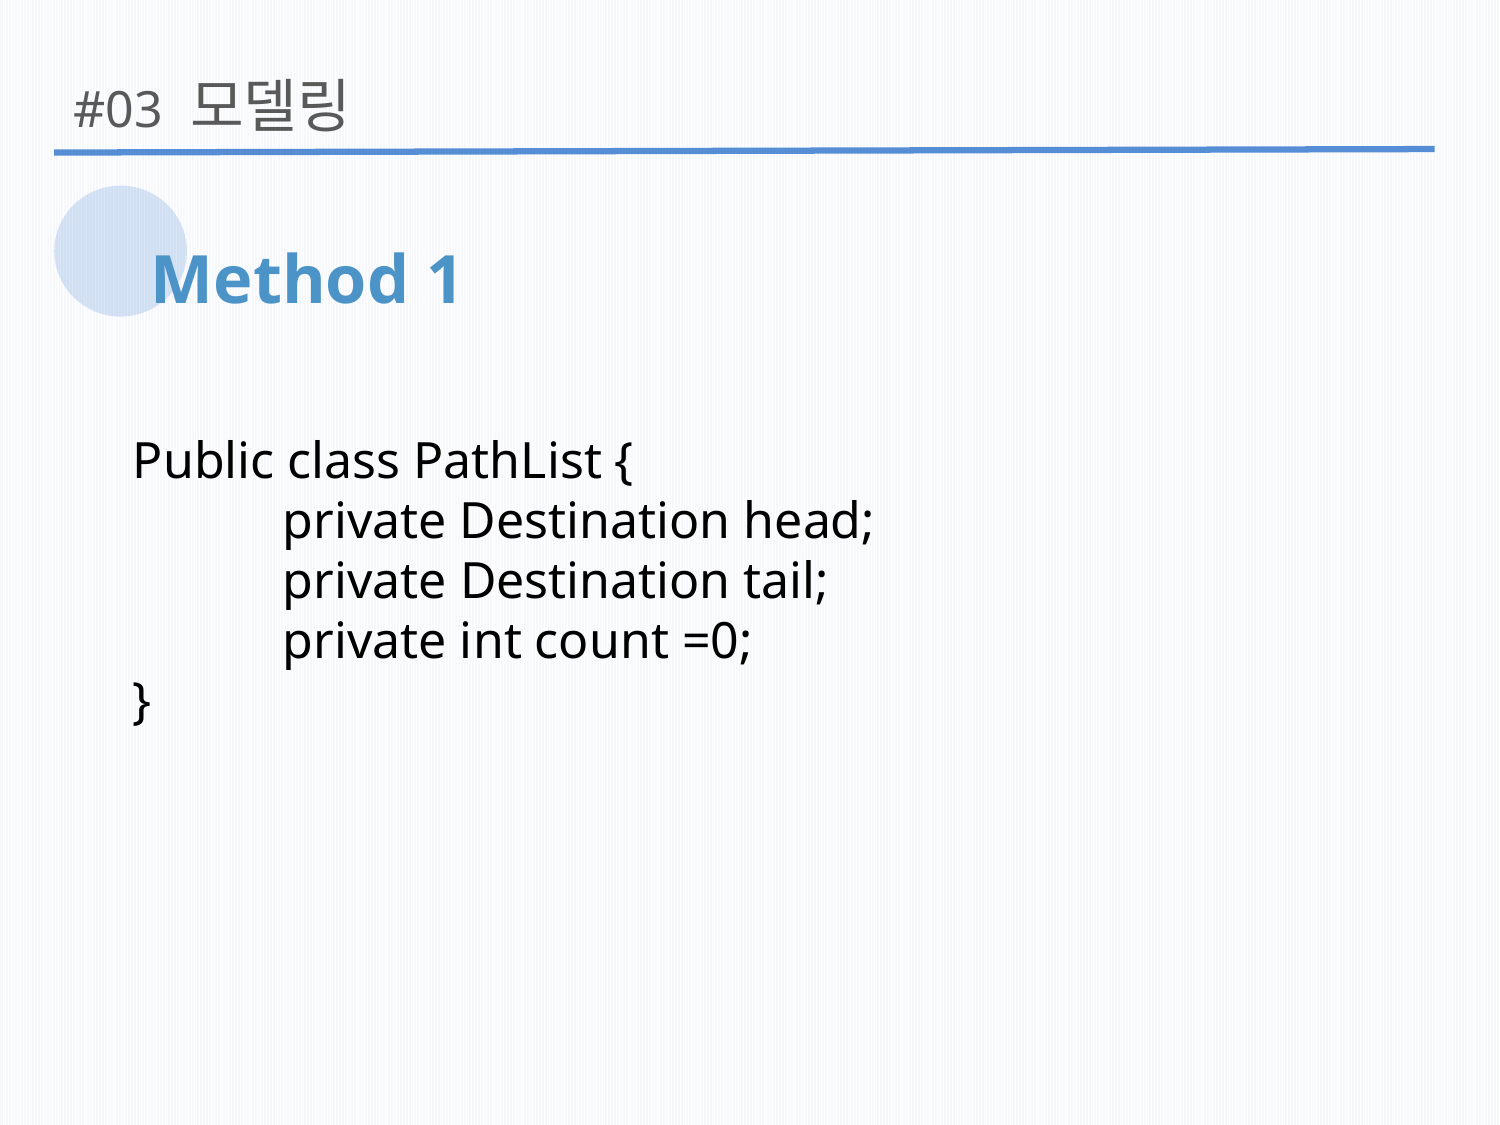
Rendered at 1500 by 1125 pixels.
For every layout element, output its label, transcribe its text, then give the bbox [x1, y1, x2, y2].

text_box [53, 185, 917, 326]
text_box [403, 148, 1435, 153]
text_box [59, 61, 400, 148]
text_box Public class PathList { private Destination head; private Destination tail; private int count =0; } [118, 360, 1500, 796]
